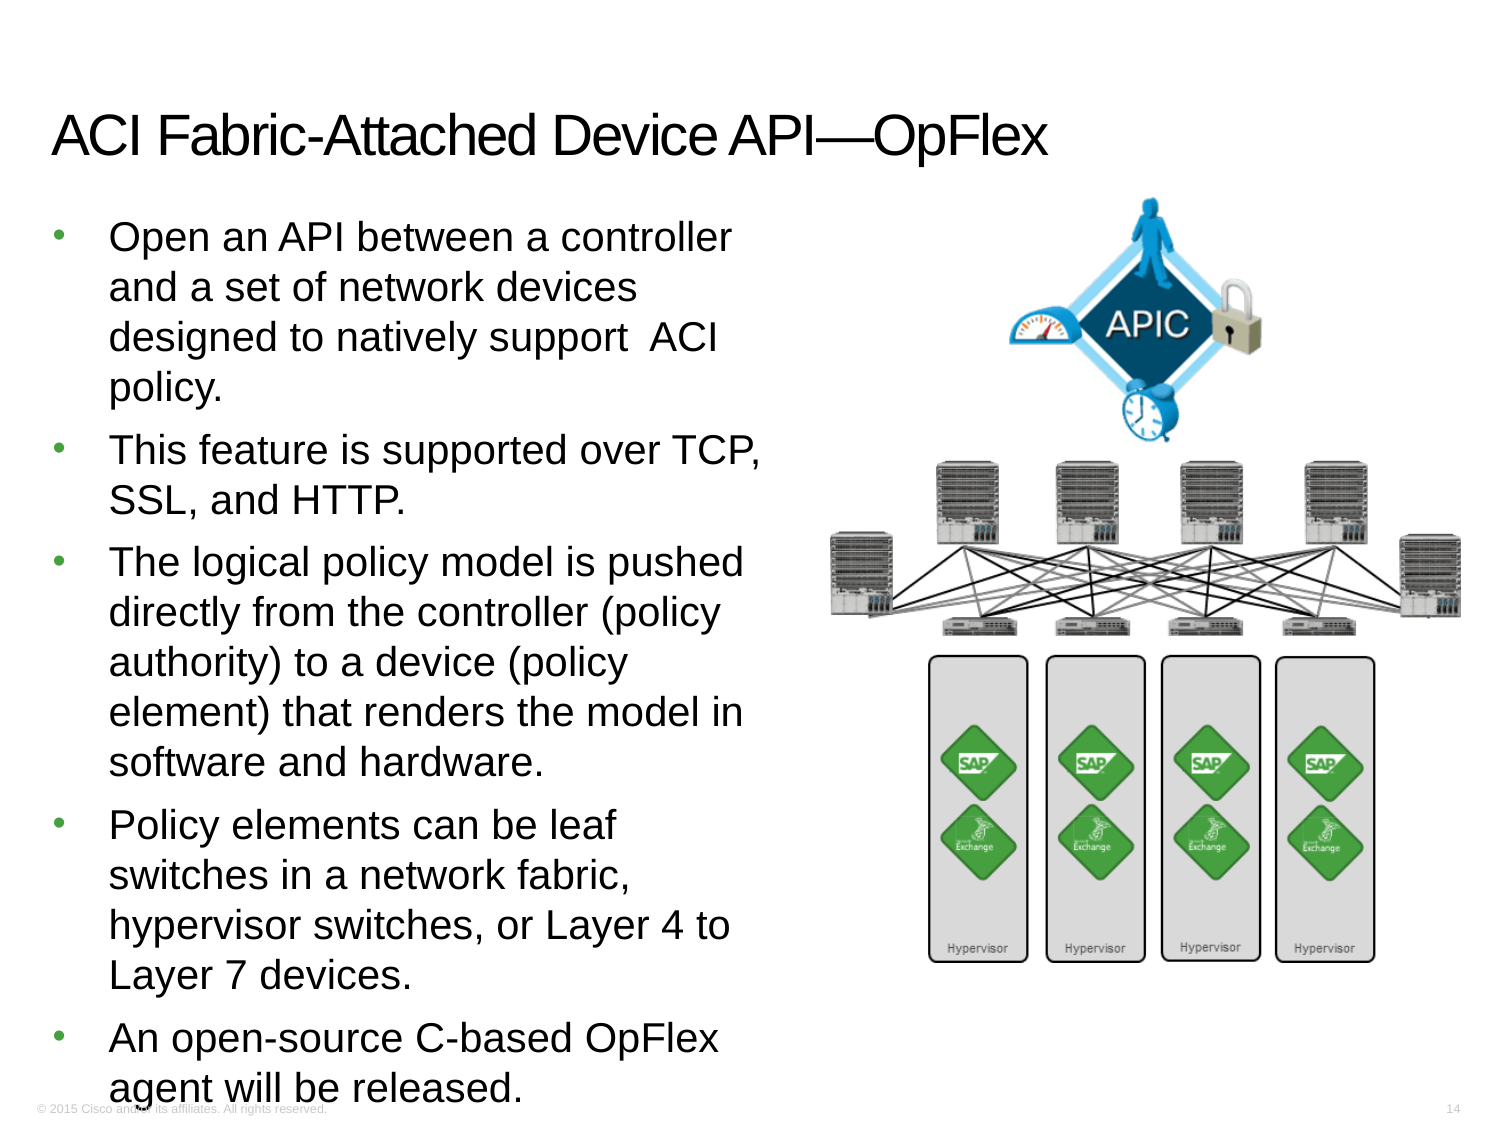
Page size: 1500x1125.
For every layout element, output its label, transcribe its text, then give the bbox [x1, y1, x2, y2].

footer © 2015 Cisco and/or its affiliates. All rights reserved. [37, 1097, 991, 1123]
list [830, 194, 1461, 963]
title ACI Fabric-Attached Device API—OpFlex [37, 37, 1463, 175]
slide_number 14 [1110, 1097, 1461, 1123]
list Open an API between a controller and a set of network devices designed to natively support ACI policy. This feature is supported over TCP, SSL, and HTTP. The logical policy model is pushed directly from the controller (policy authority) to a device (policy element) that renders the model in software and hardware. Policy elements can be leaf switches in a network fabric, hypervisor switches, or Layer 4 to Layer 7 devices. An open-source C-based OpFlex agent will be released. [37, 195, 798, 1097]
